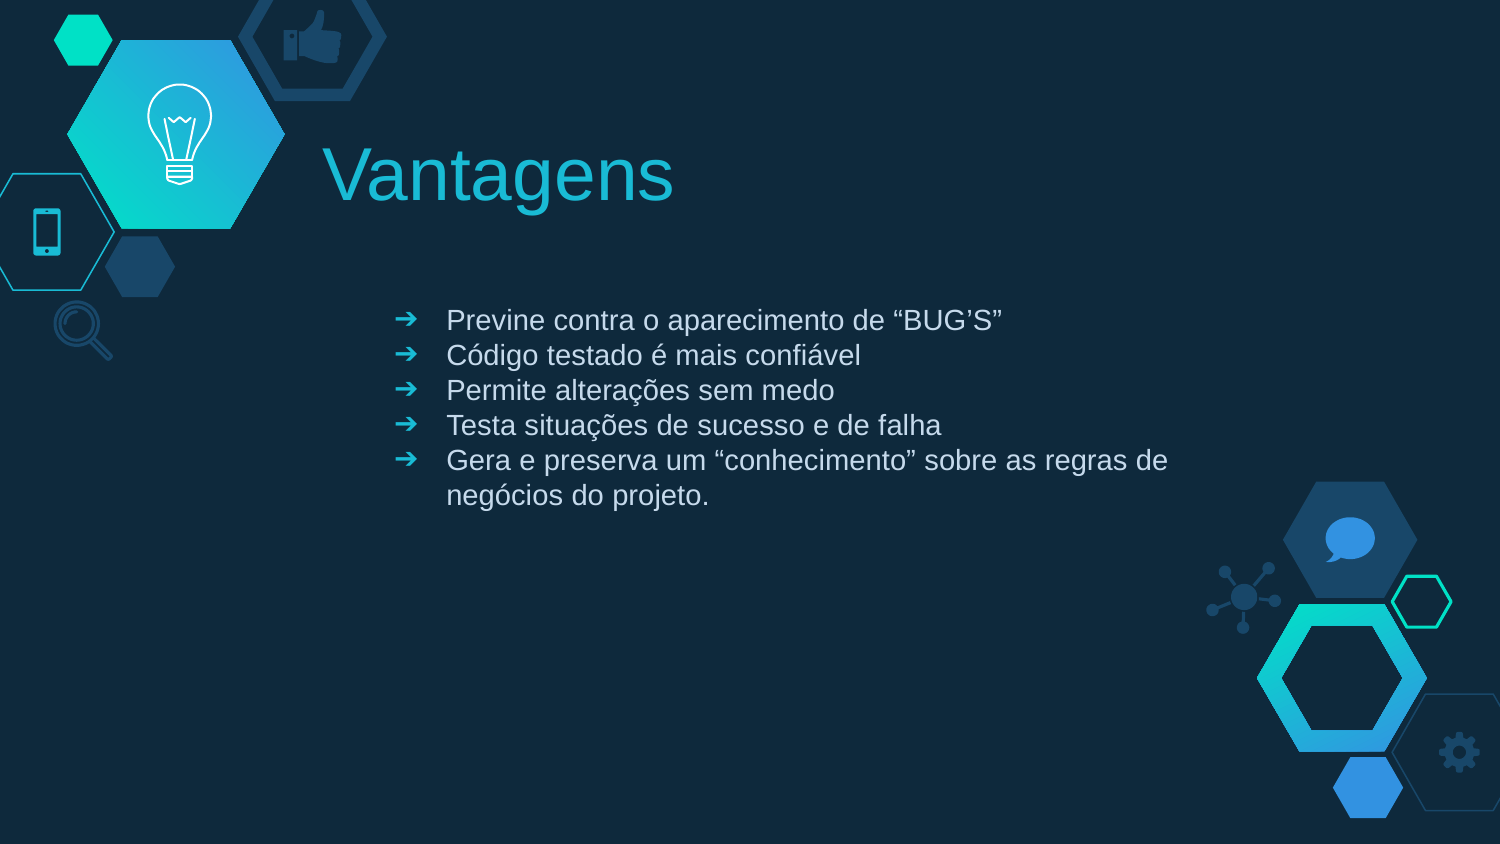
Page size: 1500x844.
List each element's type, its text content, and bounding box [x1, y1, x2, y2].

title Vantagens [307, 110, 1500, 217]
subtitle Previne contra o aparecimento de “BUG’S” Código testado é mais confiável Permite alterações sem medo Testa situações de sucesso e de falha Gera e preserva um “conhecimento” sobre as regras de negócios do projeto. [356, 238, 1291, 761]
